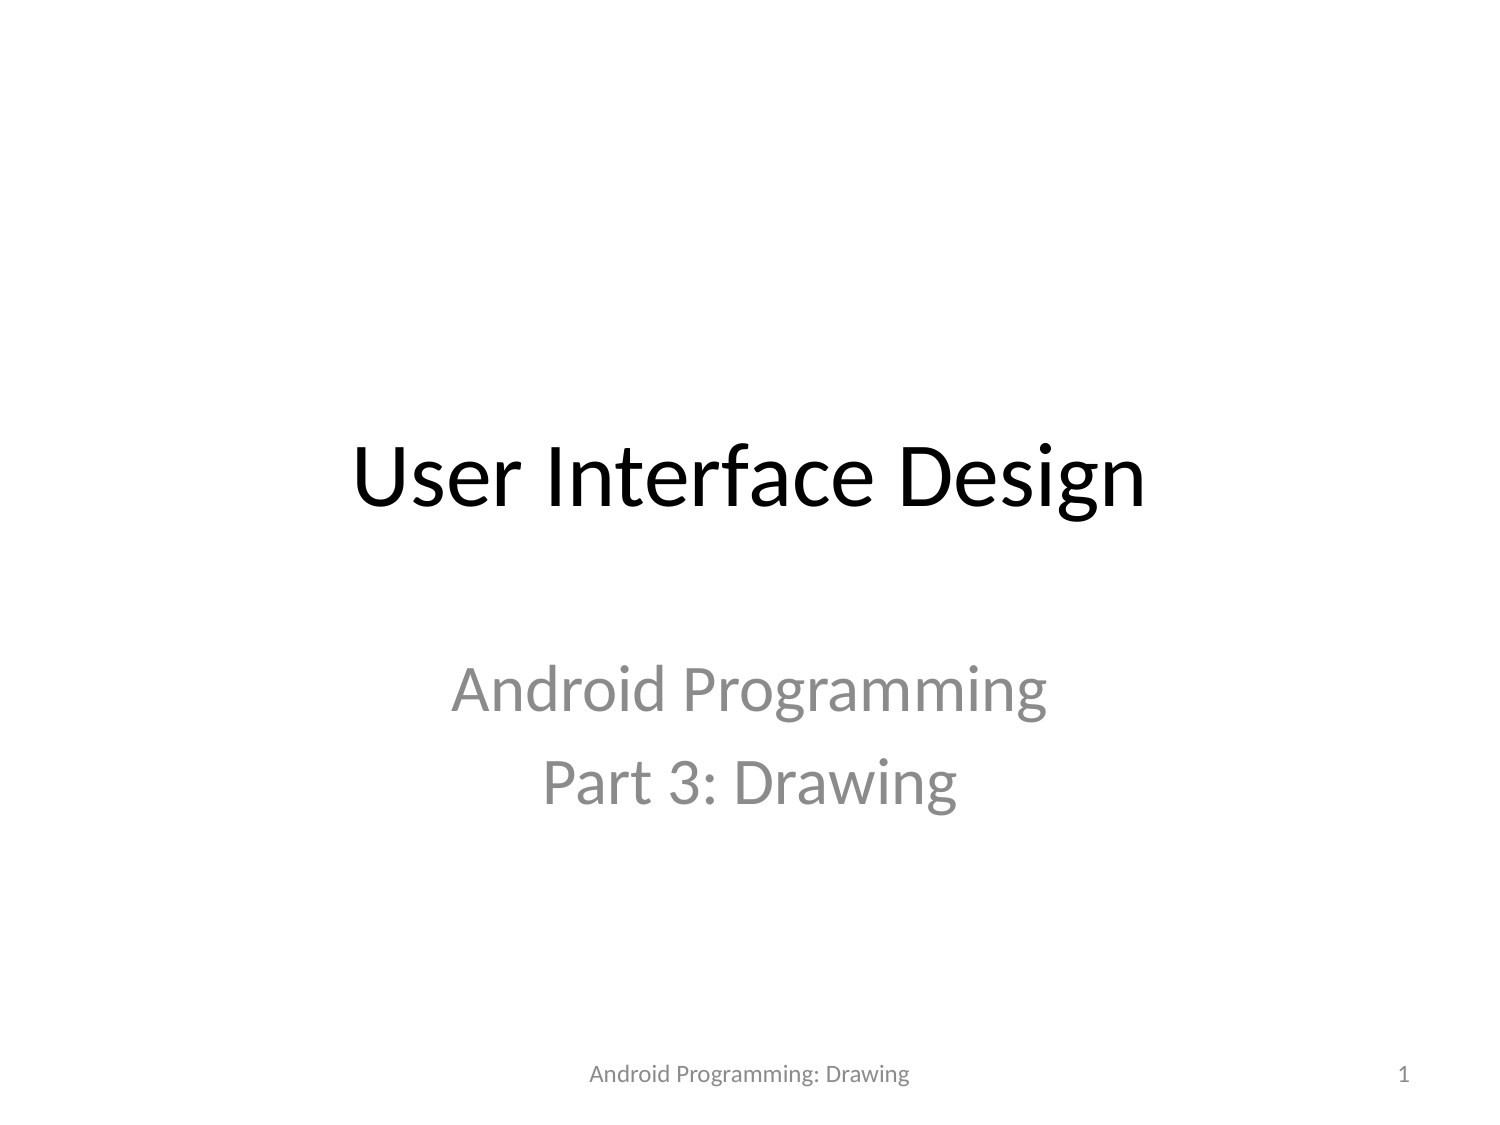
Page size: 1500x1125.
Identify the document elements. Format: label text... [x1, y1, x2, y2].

subtitle Android Programming Part 3: Drawing [225, 637, 1275, 925]
footer Android Programming: Drawing [512, 1042, 988, 1103]
slide_number 1 [1074, 1042, 1425, 1103]
title User Interface Design [112, 349, 1388, 591]
